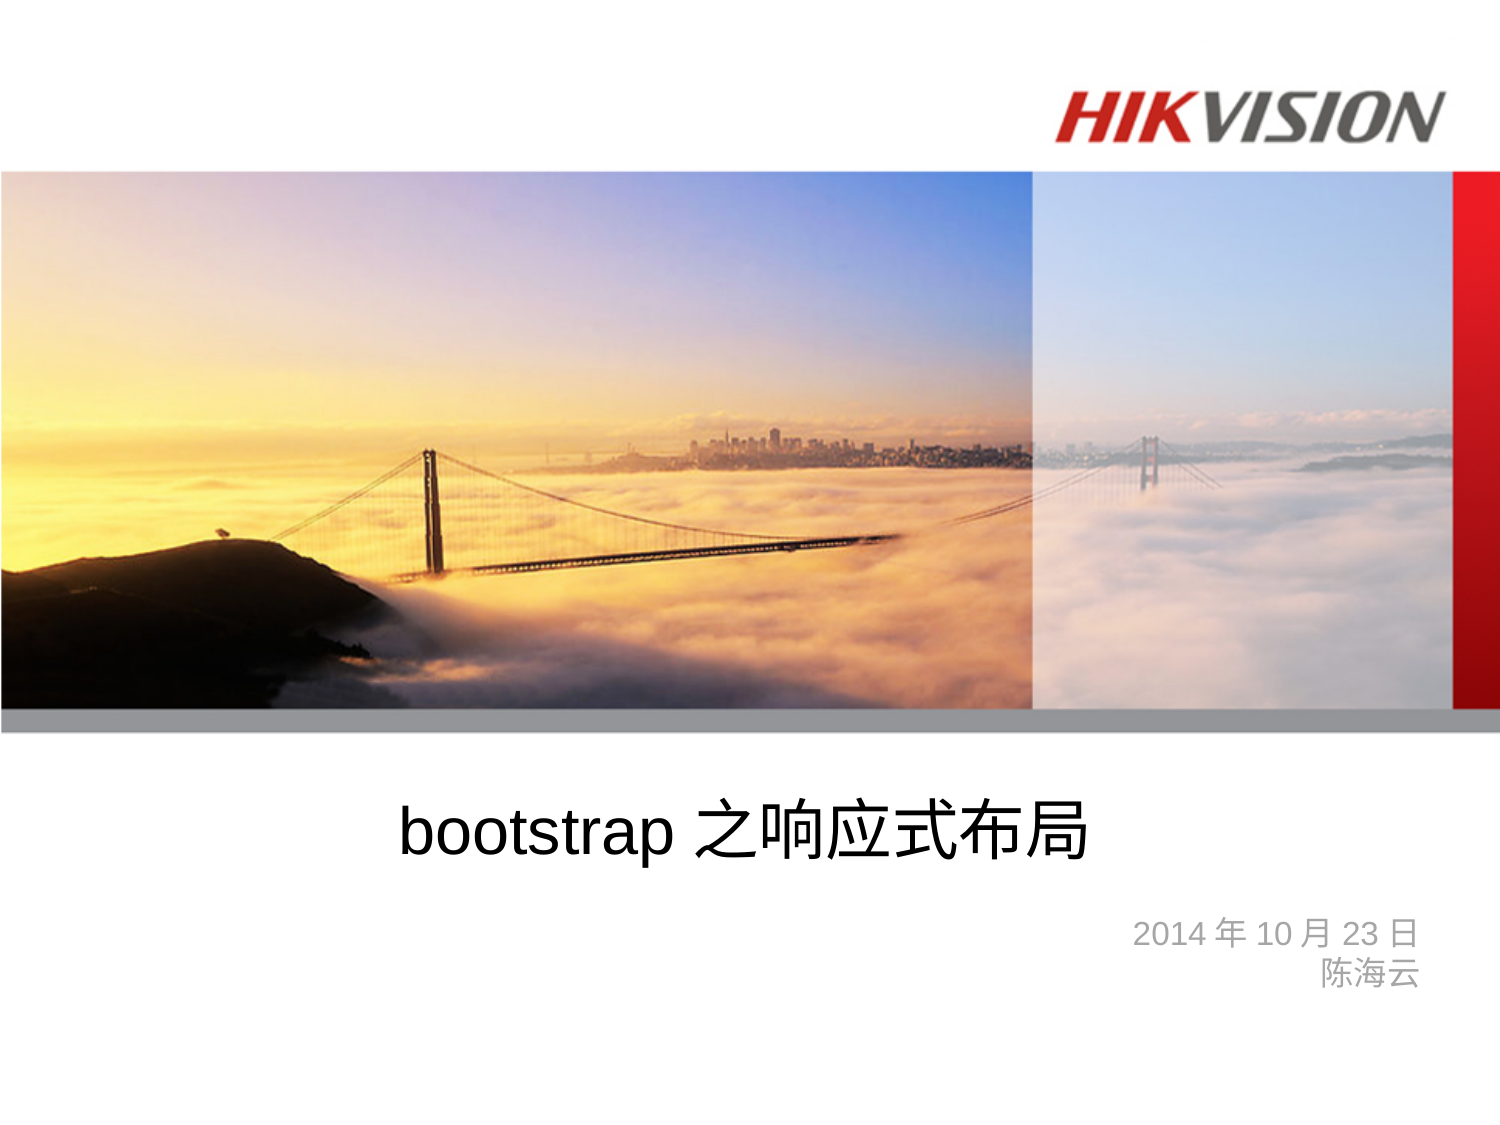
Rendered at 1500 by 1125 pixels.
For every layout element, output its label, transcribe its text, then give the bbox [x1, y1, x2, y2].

text_box bootstrap之响应式布局 [383, 780, 1294, 875]
picture [0, 0, 1500, 1125]
text_box 2014年10月23日 陈海云 [950, 905, 1436, 1045]
